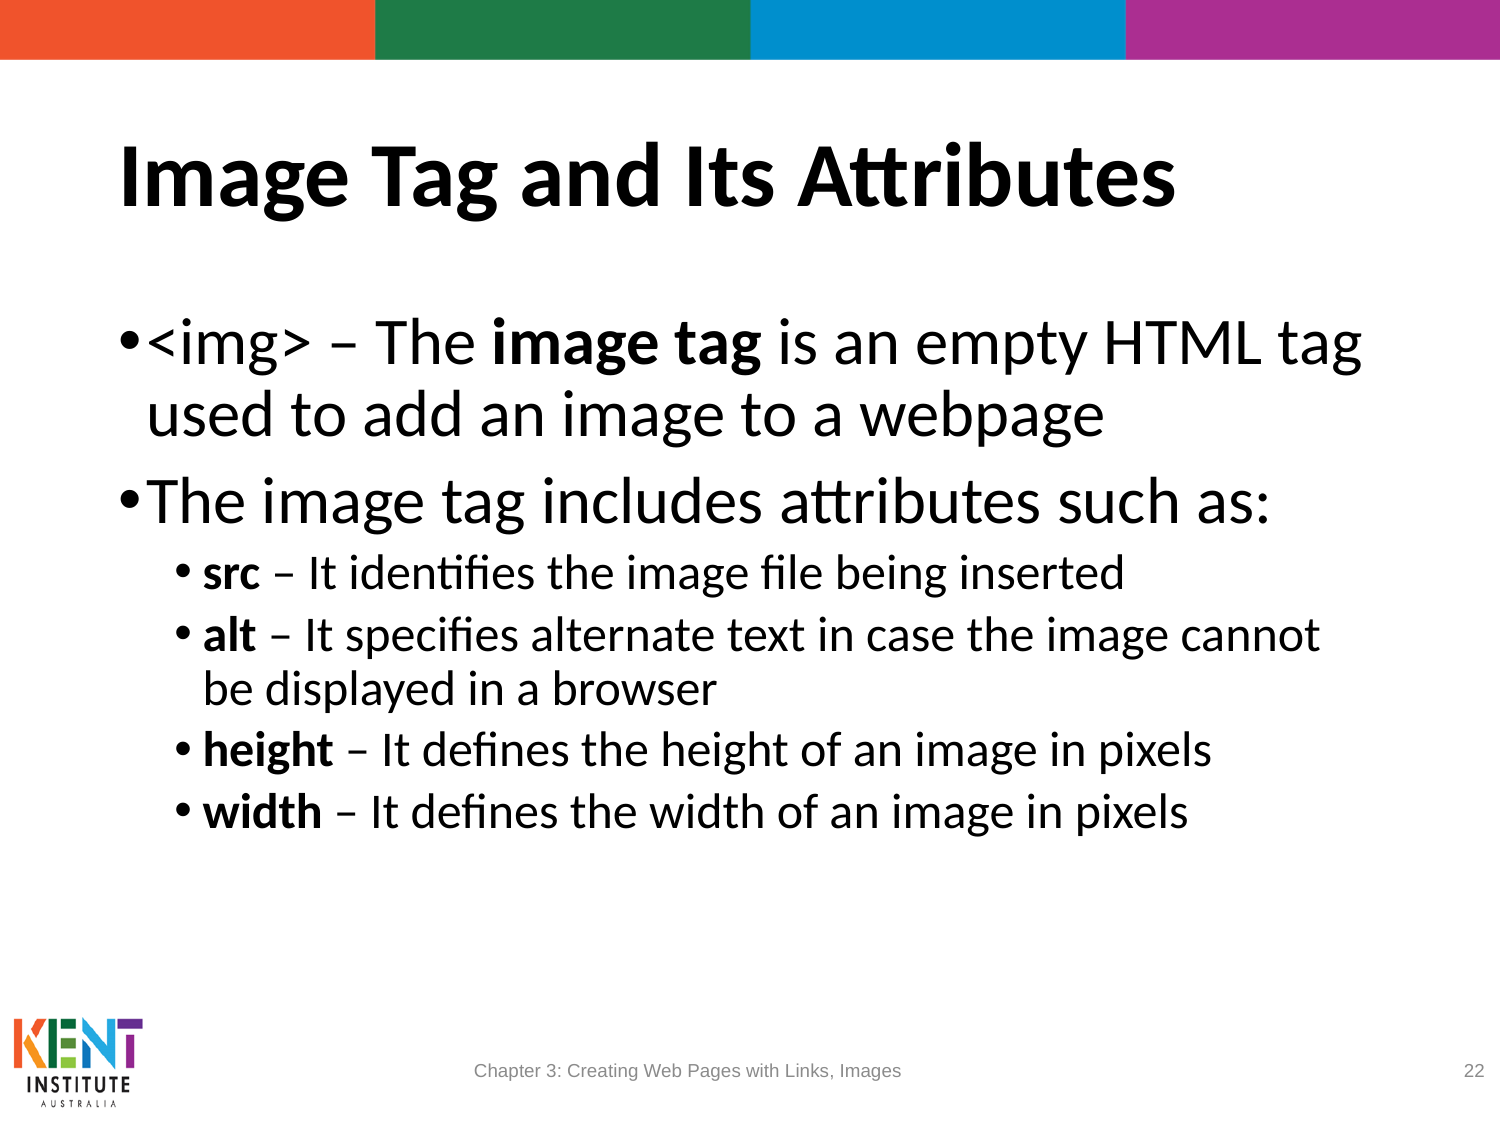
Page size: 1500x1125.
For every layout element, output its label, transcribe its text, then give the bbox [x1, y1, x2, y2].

footer Chapter 3: Creating Web Pages with Links, Images [0, 1040, 1375, 1100]
picture [0, 1000, 156, 1040]
slide_number 22 [1425, 1040, 1500, 1100]
picture [0, 0, 750, 60]
picture [0, 1100, 156, 1125]
title Image Tag and Its Attributes [103, 68, 1397, 286]
picture [1126, 0, 1500, 60]
list <img> – The image tag is an empty HTML tag used to add an image to a webpage The image tag includes attributes such as: src – It identifies the image file being inserted alt – It specifies alternate text in case the image cannot be displayed in a browser height – It defines the height of an image in pixels width – It defines the width of an image in pixels [103, 299, 1397, 1014]
